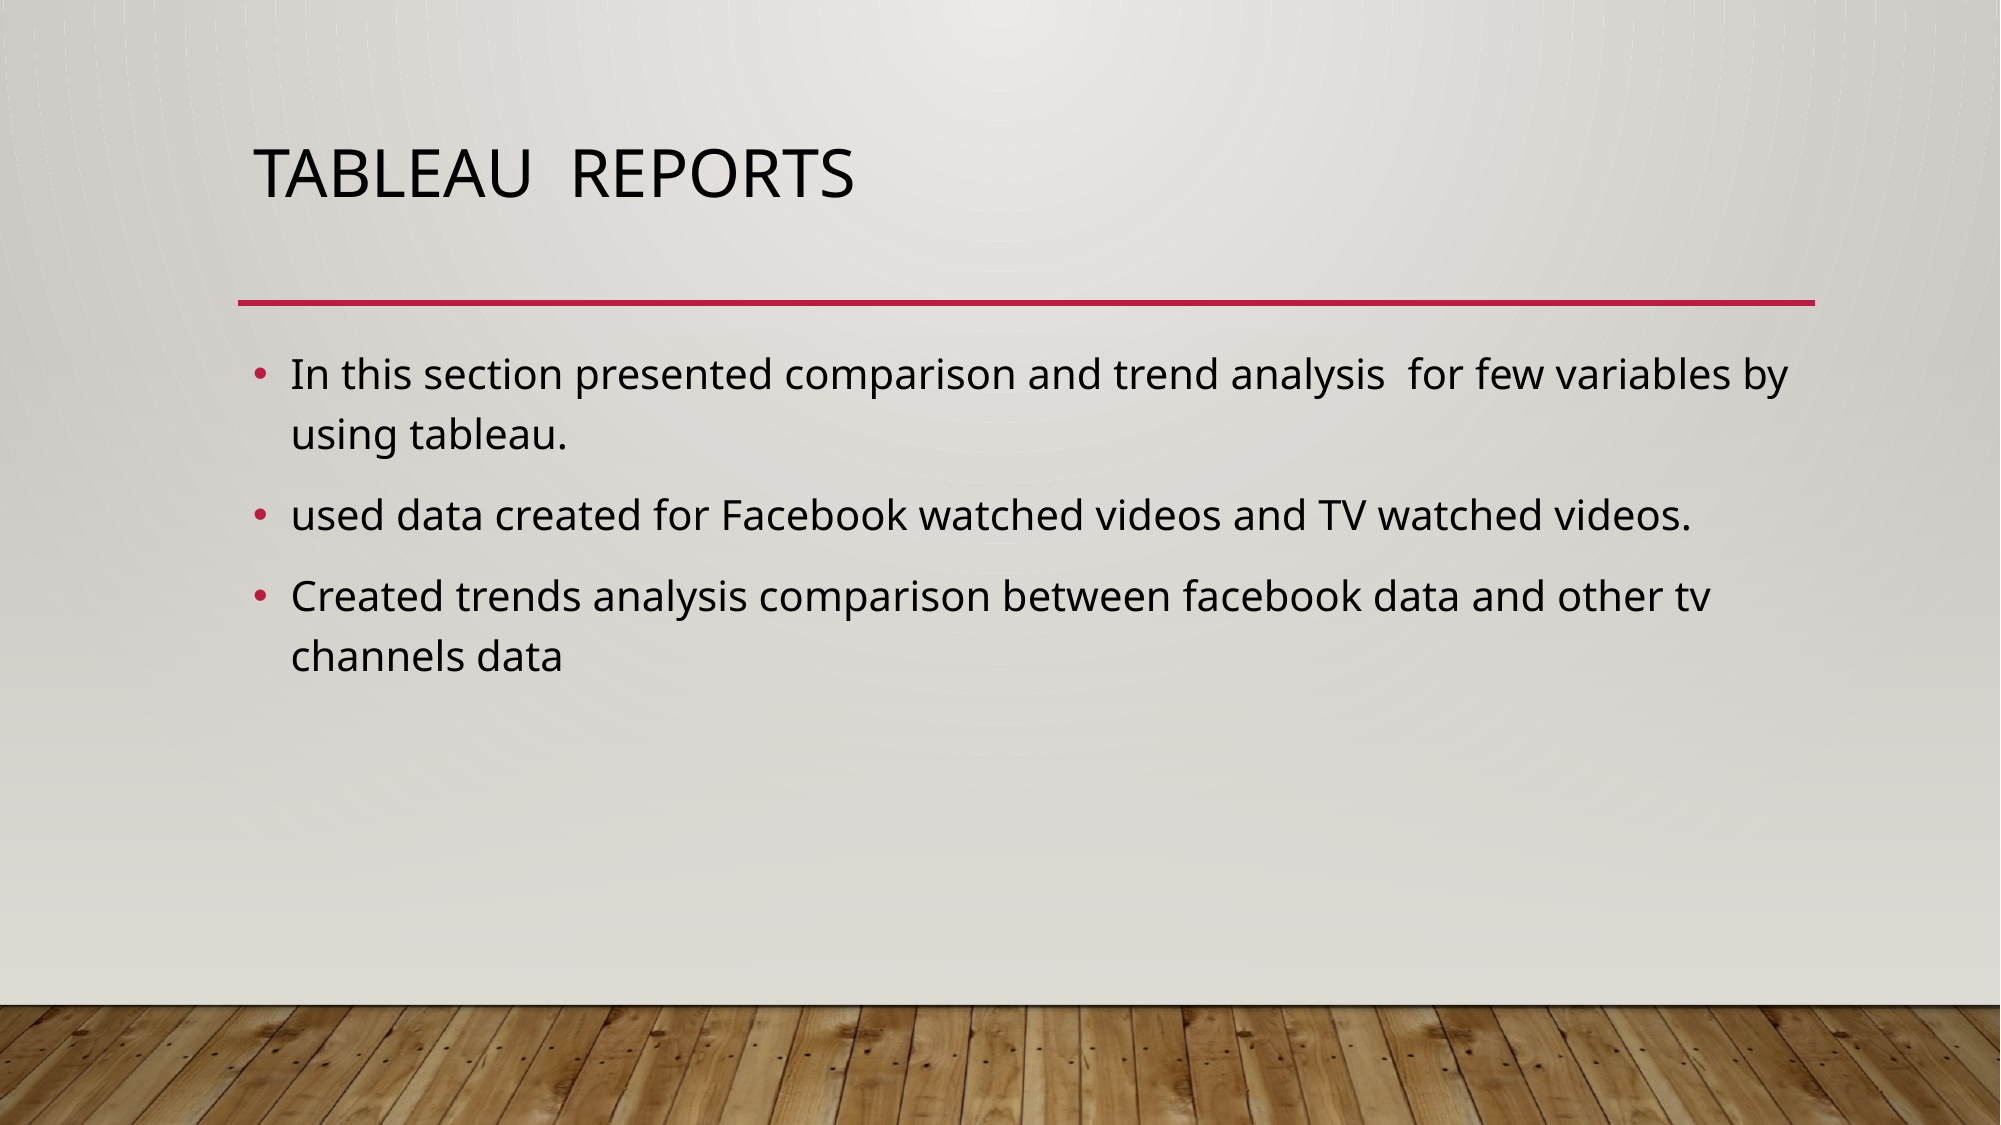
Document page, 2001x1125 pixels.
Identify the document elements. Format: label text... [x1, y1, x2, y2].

list In this section presented comparison and trend analysis for few variables by using tableau. used data created for Facebook watched videos and TV watched videos. Created trends analysis comparison between facebook data and other tv channels data [238, 330, 1814, 897]
picture [0, 1005, 2000, 1125]
title Tableau reports [238, 131, 1814, 305]
